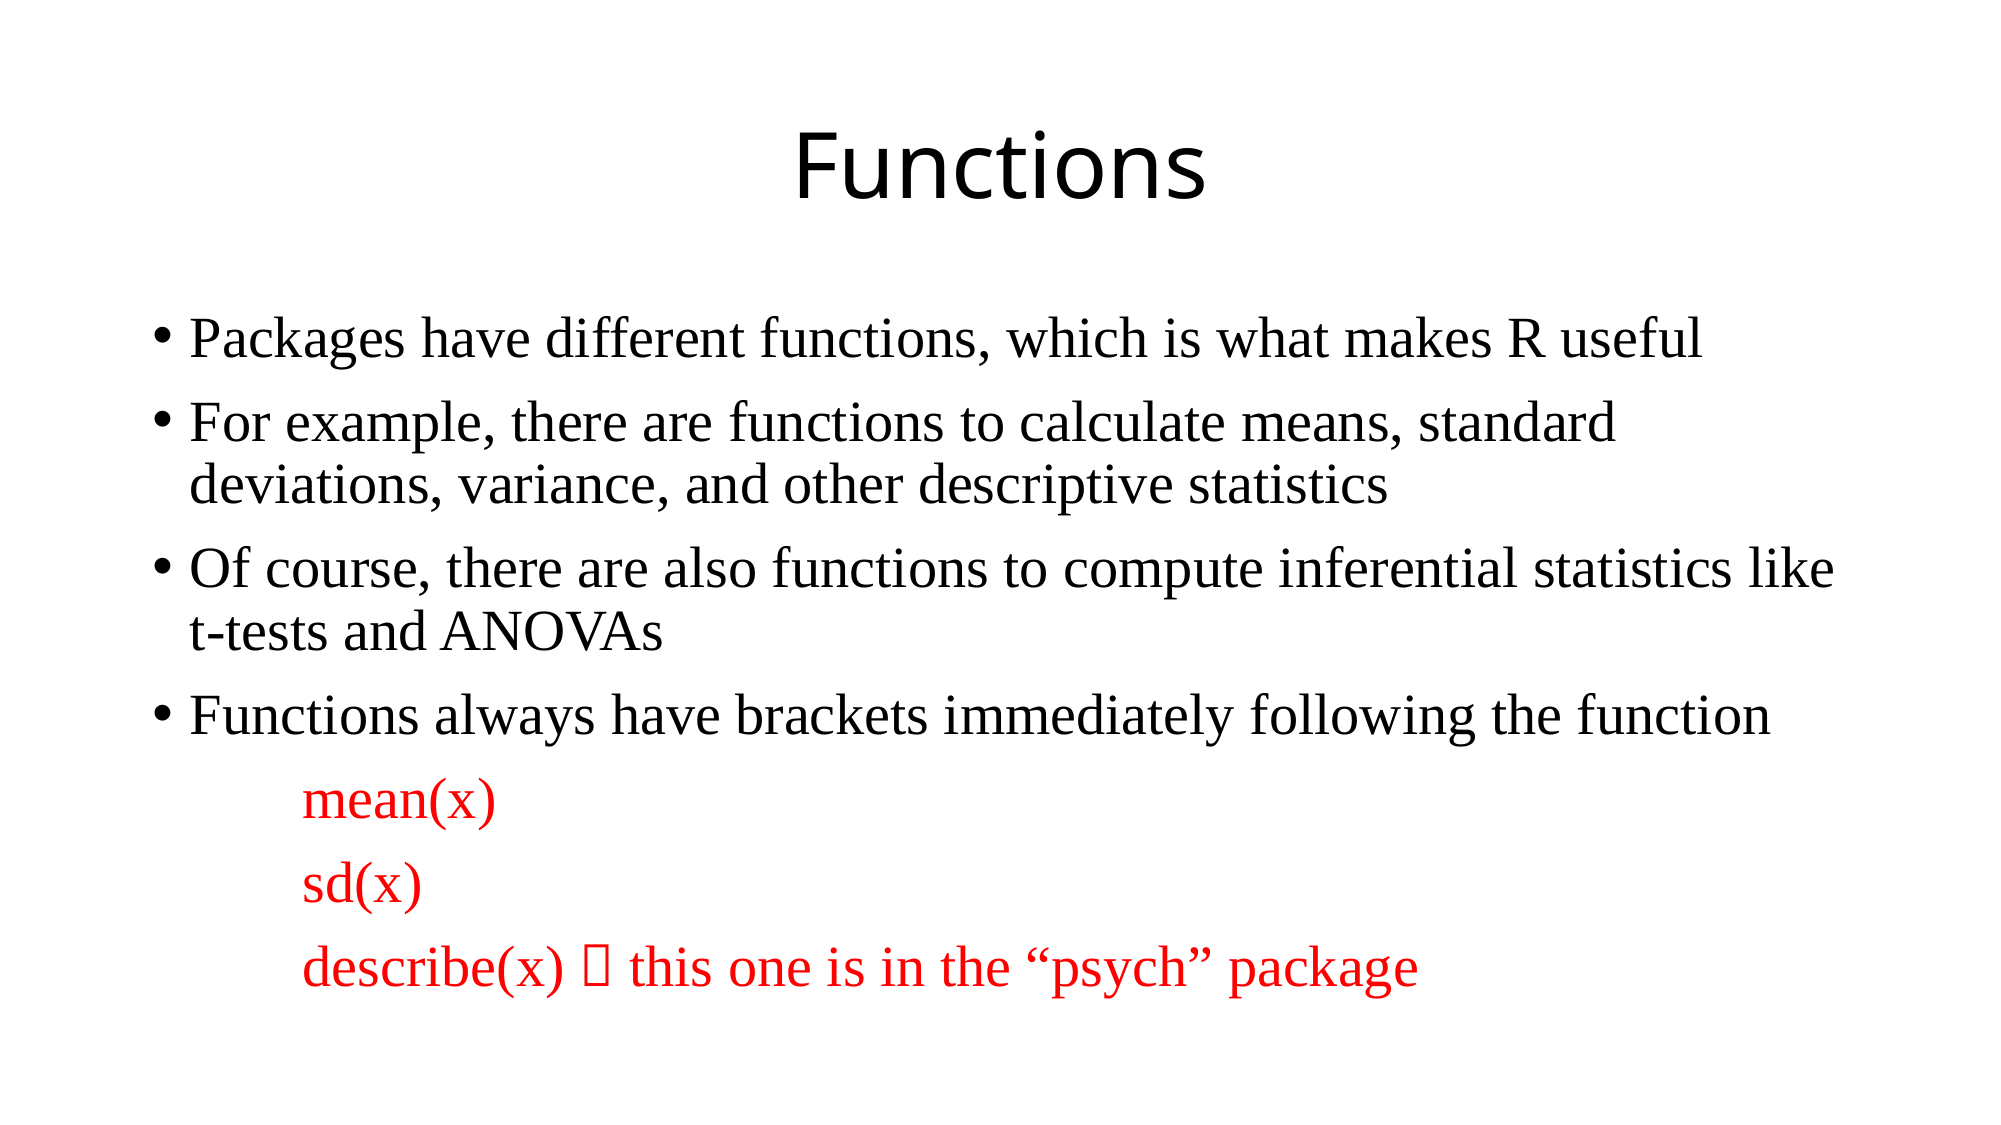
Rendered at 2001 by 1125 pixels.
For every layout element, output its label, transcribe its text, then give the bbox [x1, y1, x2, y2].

list Packages have different functions, which is what makes R useful For example, there are functions to calculate means, standard deviations, variance, and other descriptive statistics Of course, there are also functions to compute inferential statistics like t-tests and ANOVAs Functions always have brackets immediately following the function mean(x) sd(x) describe(x)  this one is in the “psych” package [137, 299, 1863, 1014]
title Functions [137, 59, 1863, 278]
